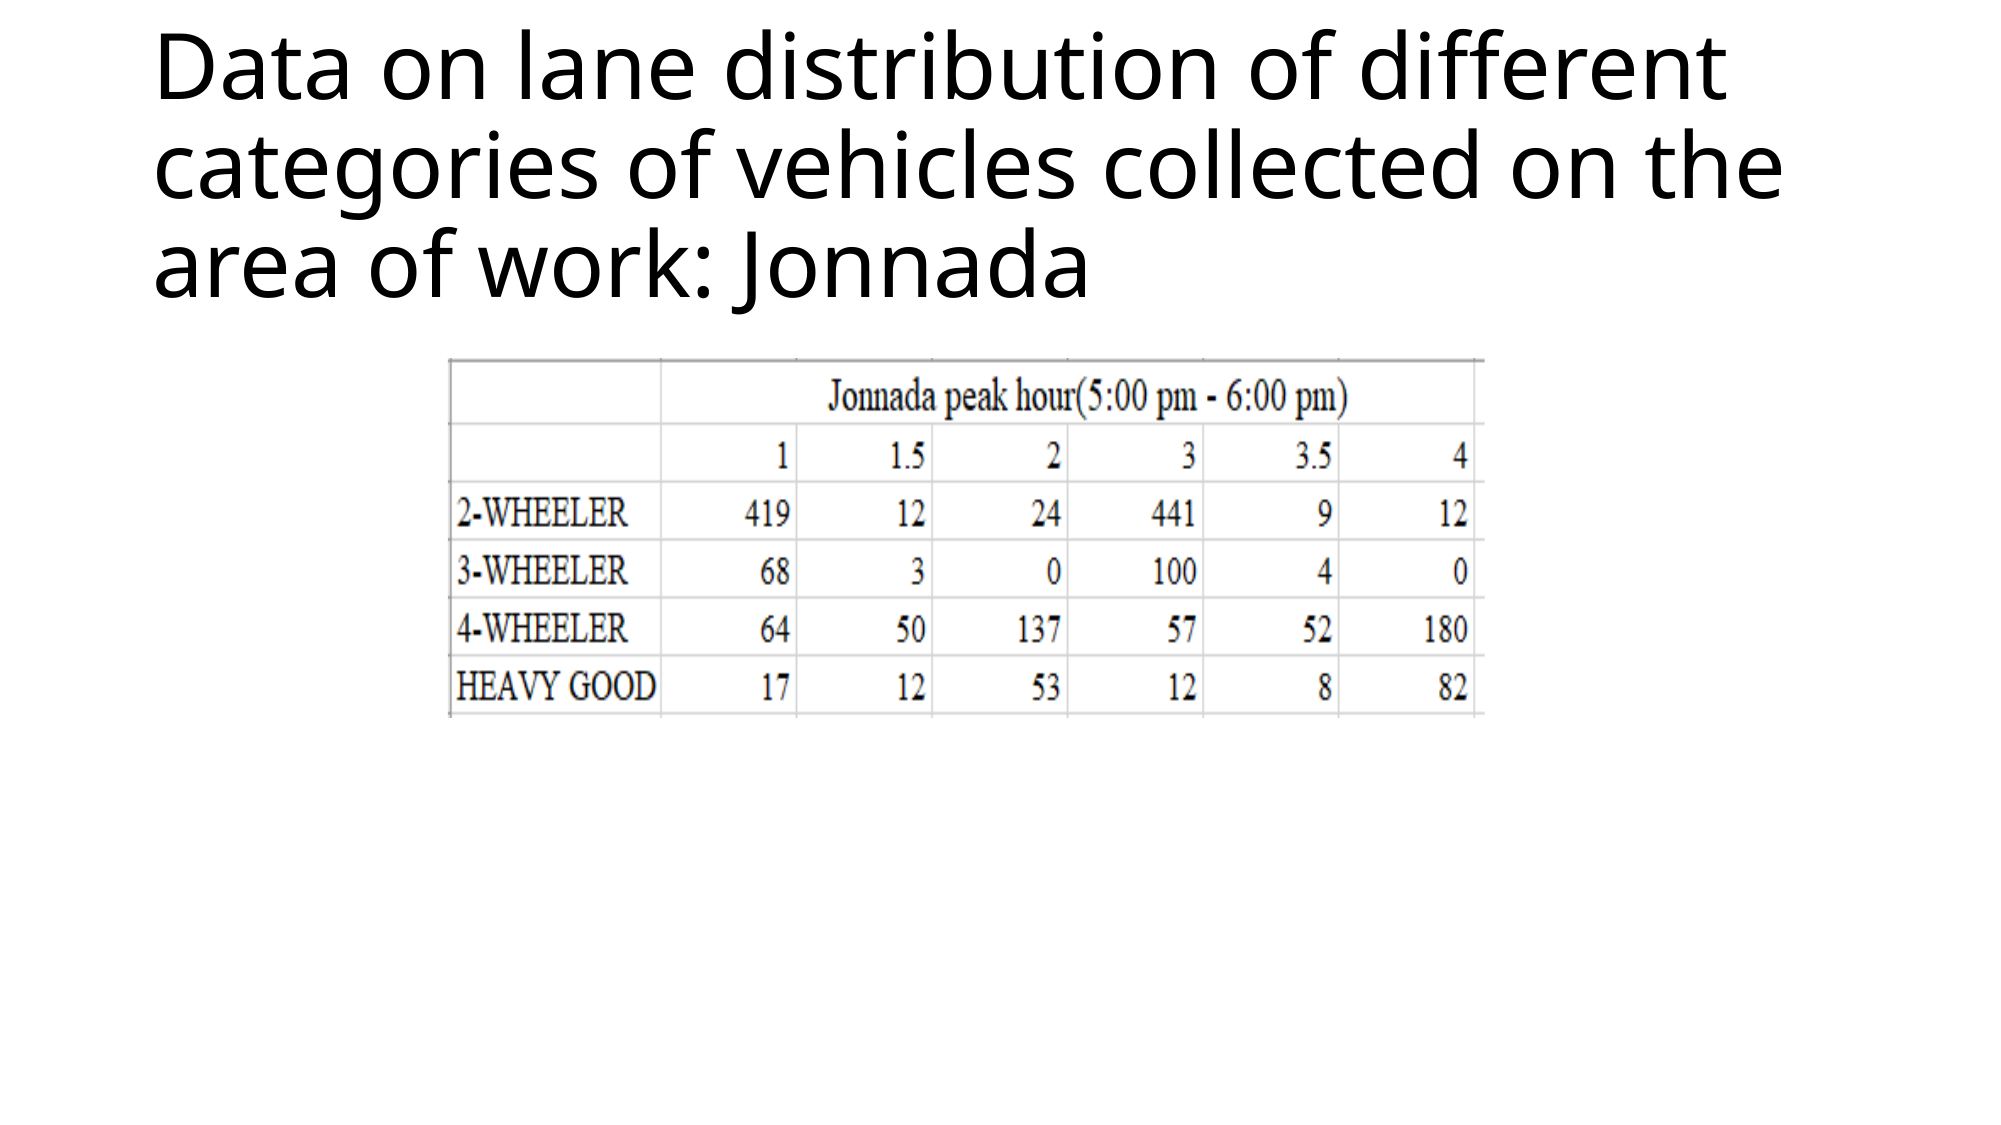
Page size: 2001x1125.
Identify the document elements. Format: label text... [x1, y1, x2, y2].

title Data on lane distribution of different categories of vehicles collected on the area of work: Jonnada [137, 59, 1863, 278]
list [447, 358, 1485, 718]
